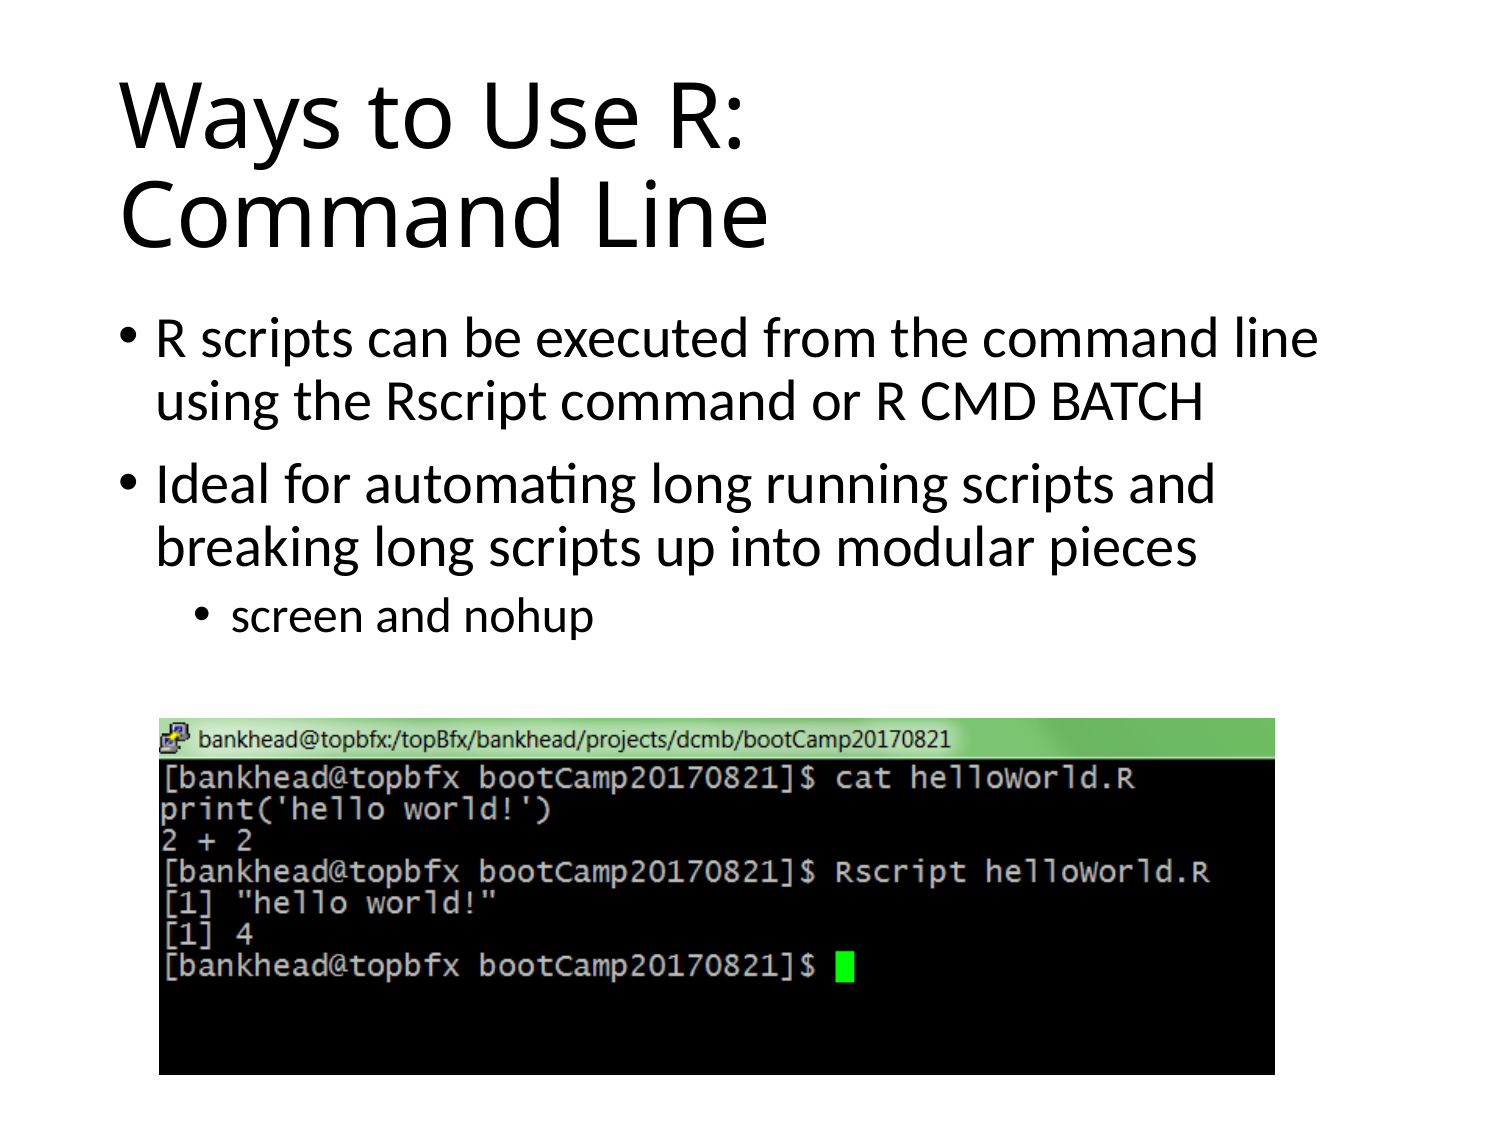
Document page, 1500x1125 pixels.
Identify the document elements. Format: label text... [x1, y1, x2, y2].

picture [159, 718, 1275, 1075]
title Ways to Use R: Command Line [103, 59, 1397, 278]
list R scripts can be executed from the command line using the Rscript command or R CMD BATCH Ideal for automating long running scripts and breaking long scripts up into modular pieces screen and nohup [103, 299, 1448, 682]
